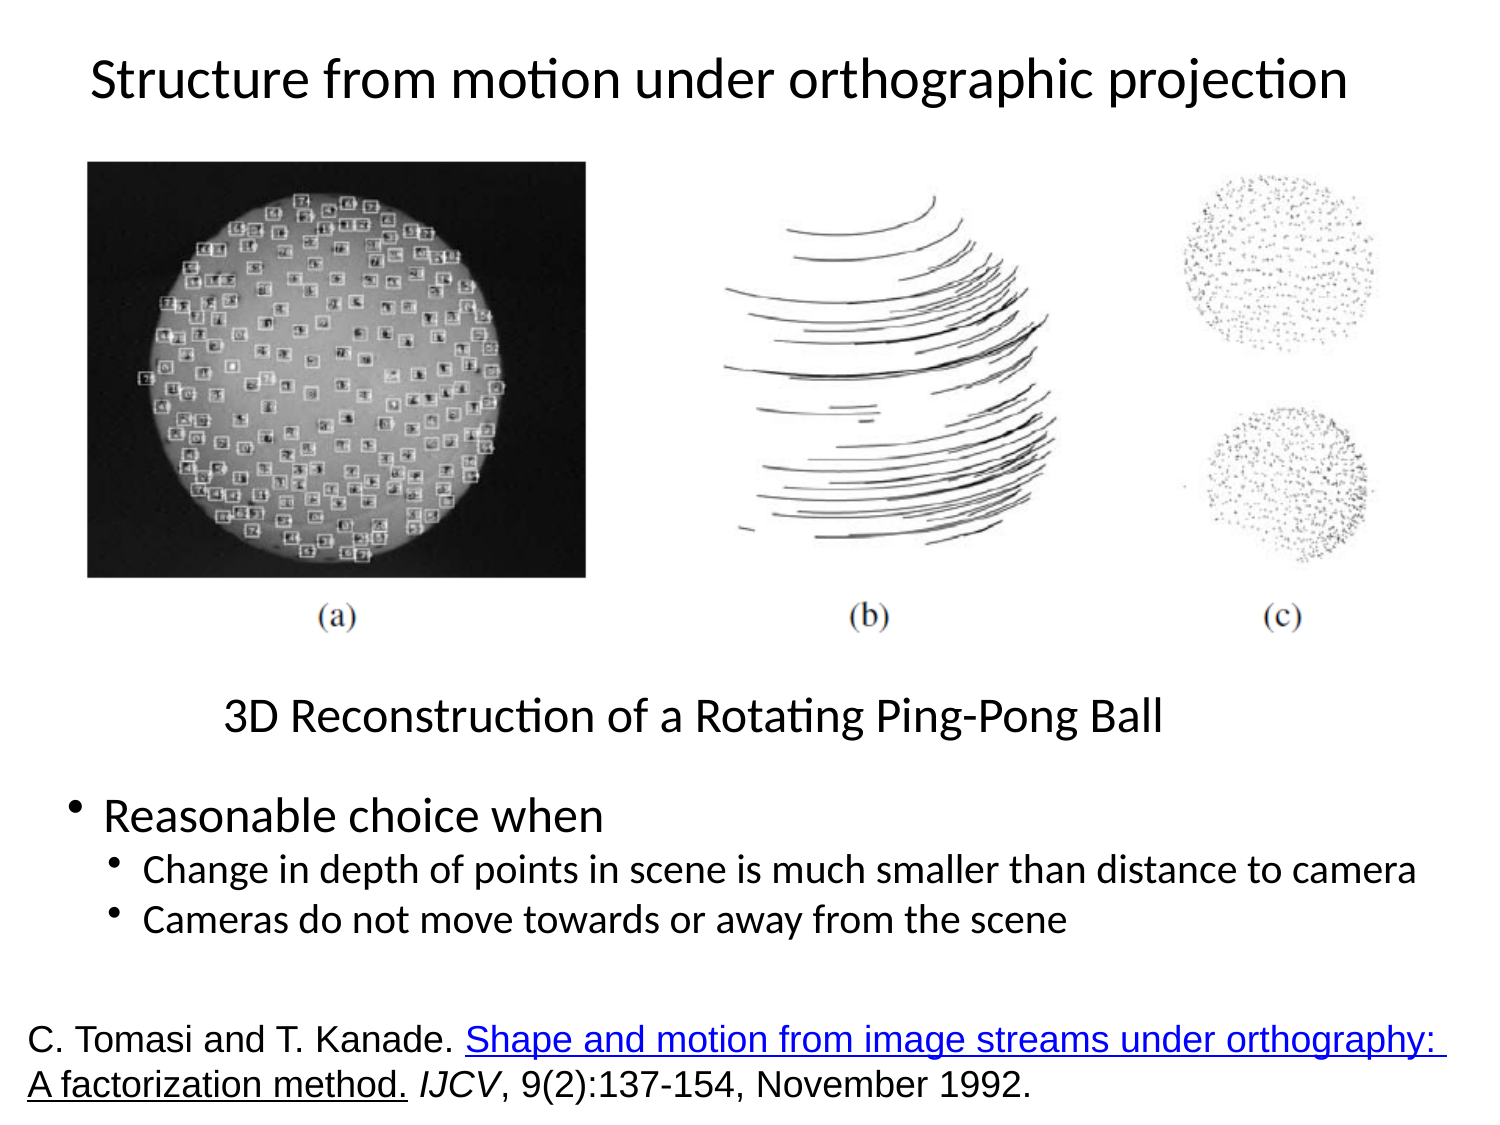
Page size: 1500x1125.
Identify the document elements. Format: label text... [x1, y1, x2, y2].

title Structure from motion under orthographic projection [74, 0, 1426, 135]
text_box Reasonable choice when Change in depth of points in scene is much smaller than distance to camera Cameras do not move towards or away from the scene [53, 774, 1433, 990]
text_box 3D Reconstruction of a Rotating Ping-Pong Ball [208, 674, 1180, 750]
picture [0, 137, 1466, 662]
text_box C. Tomasi and T. Kanade. Shape and motion from image streams under orthography: A factorization method. IJCV, 9(2):137-154, November 1992. [12, 1007, 1500, 1113]
